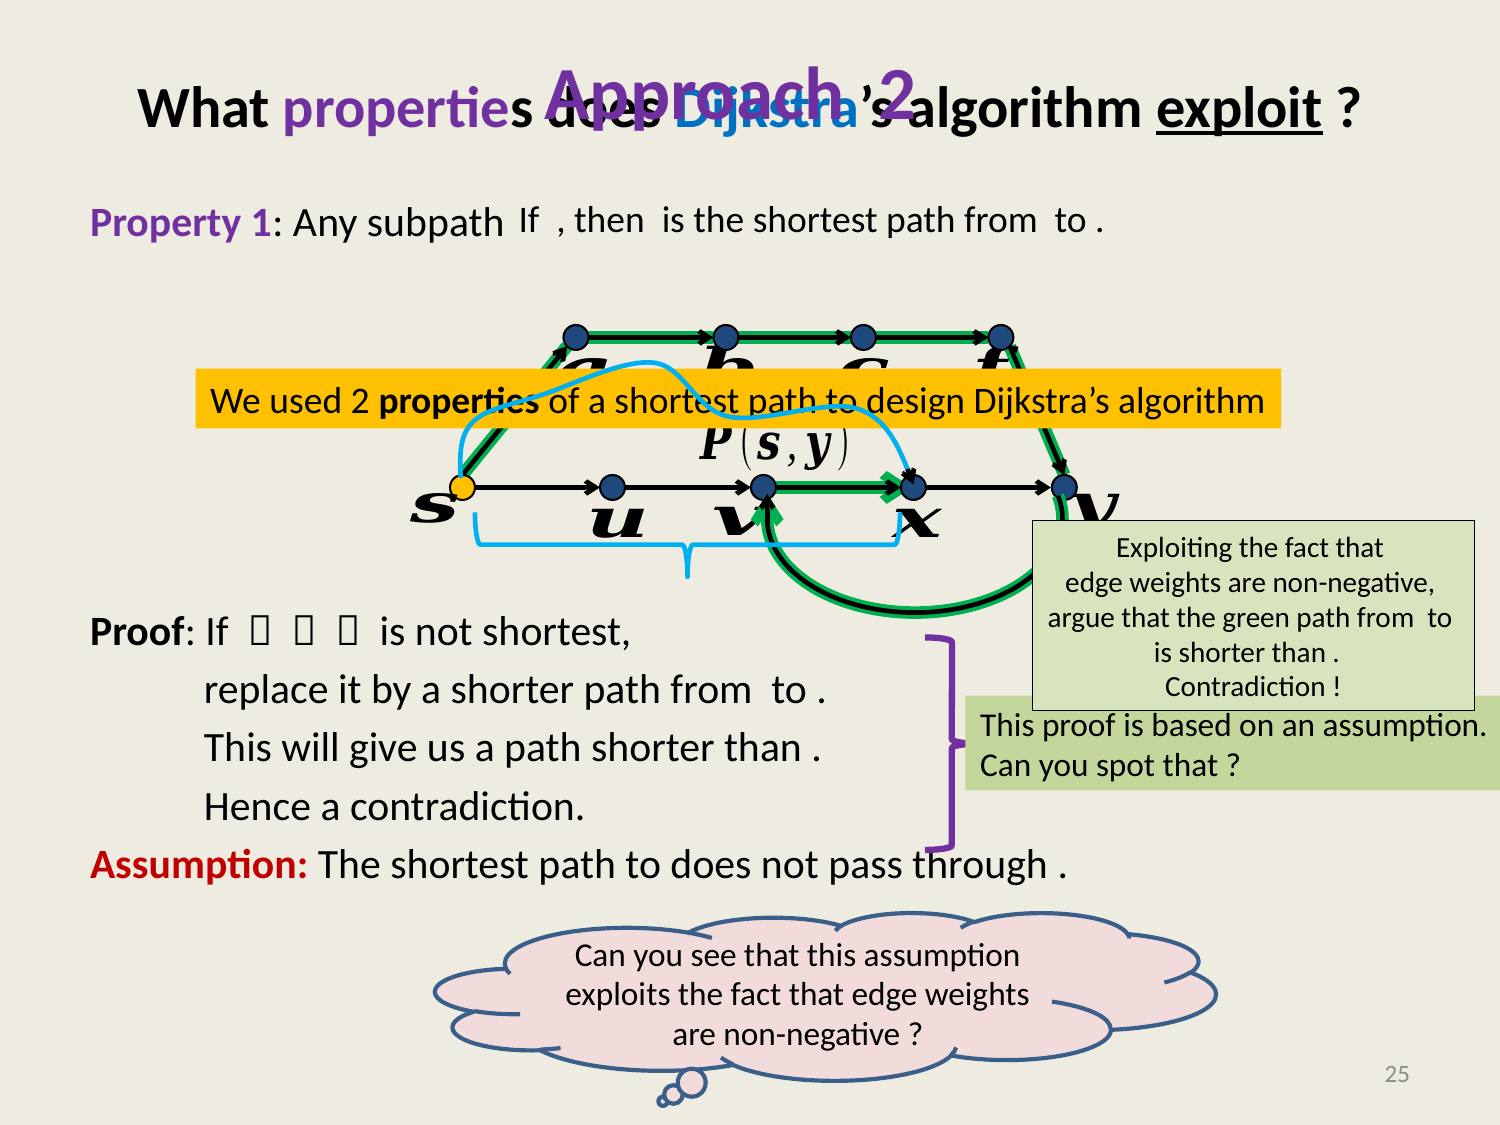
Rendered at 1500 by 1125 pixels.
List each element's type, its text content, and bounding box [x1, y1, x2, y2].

text_box Can you see that this assumption exploits the fact that edge weights are non-negative ? [432, 910, 1219, 1108]
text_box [404, 474, 760, 551]
text_box [924, 636, 965, 851]
text_box [685, 559, 690, 578]
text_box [766, 424, 1063, 613]
text_box This proof is based on an assumption. Can you spot that ? [965, 695, 1500, 791]
slide_number 25 [1074, 1042, 1425, 1103]
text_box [1067, 474, 1126, 551]
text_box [462, 324, 1065, 426]
text_box Approach 2 [529, 37, 933, 143]
text_box We used 2 properties of a shortest path to design Dijkstra’s algorithm [195, 368, 454, 429]
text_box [459, 362, 914, 485]
title What properties does Dijkstra’s algorithm exploit ? [75, 45, 1425, 233]
text_box We used 2 properties of a shortest path to design Dijkstra’s algorithm [1069, 368, 1282, 429]
